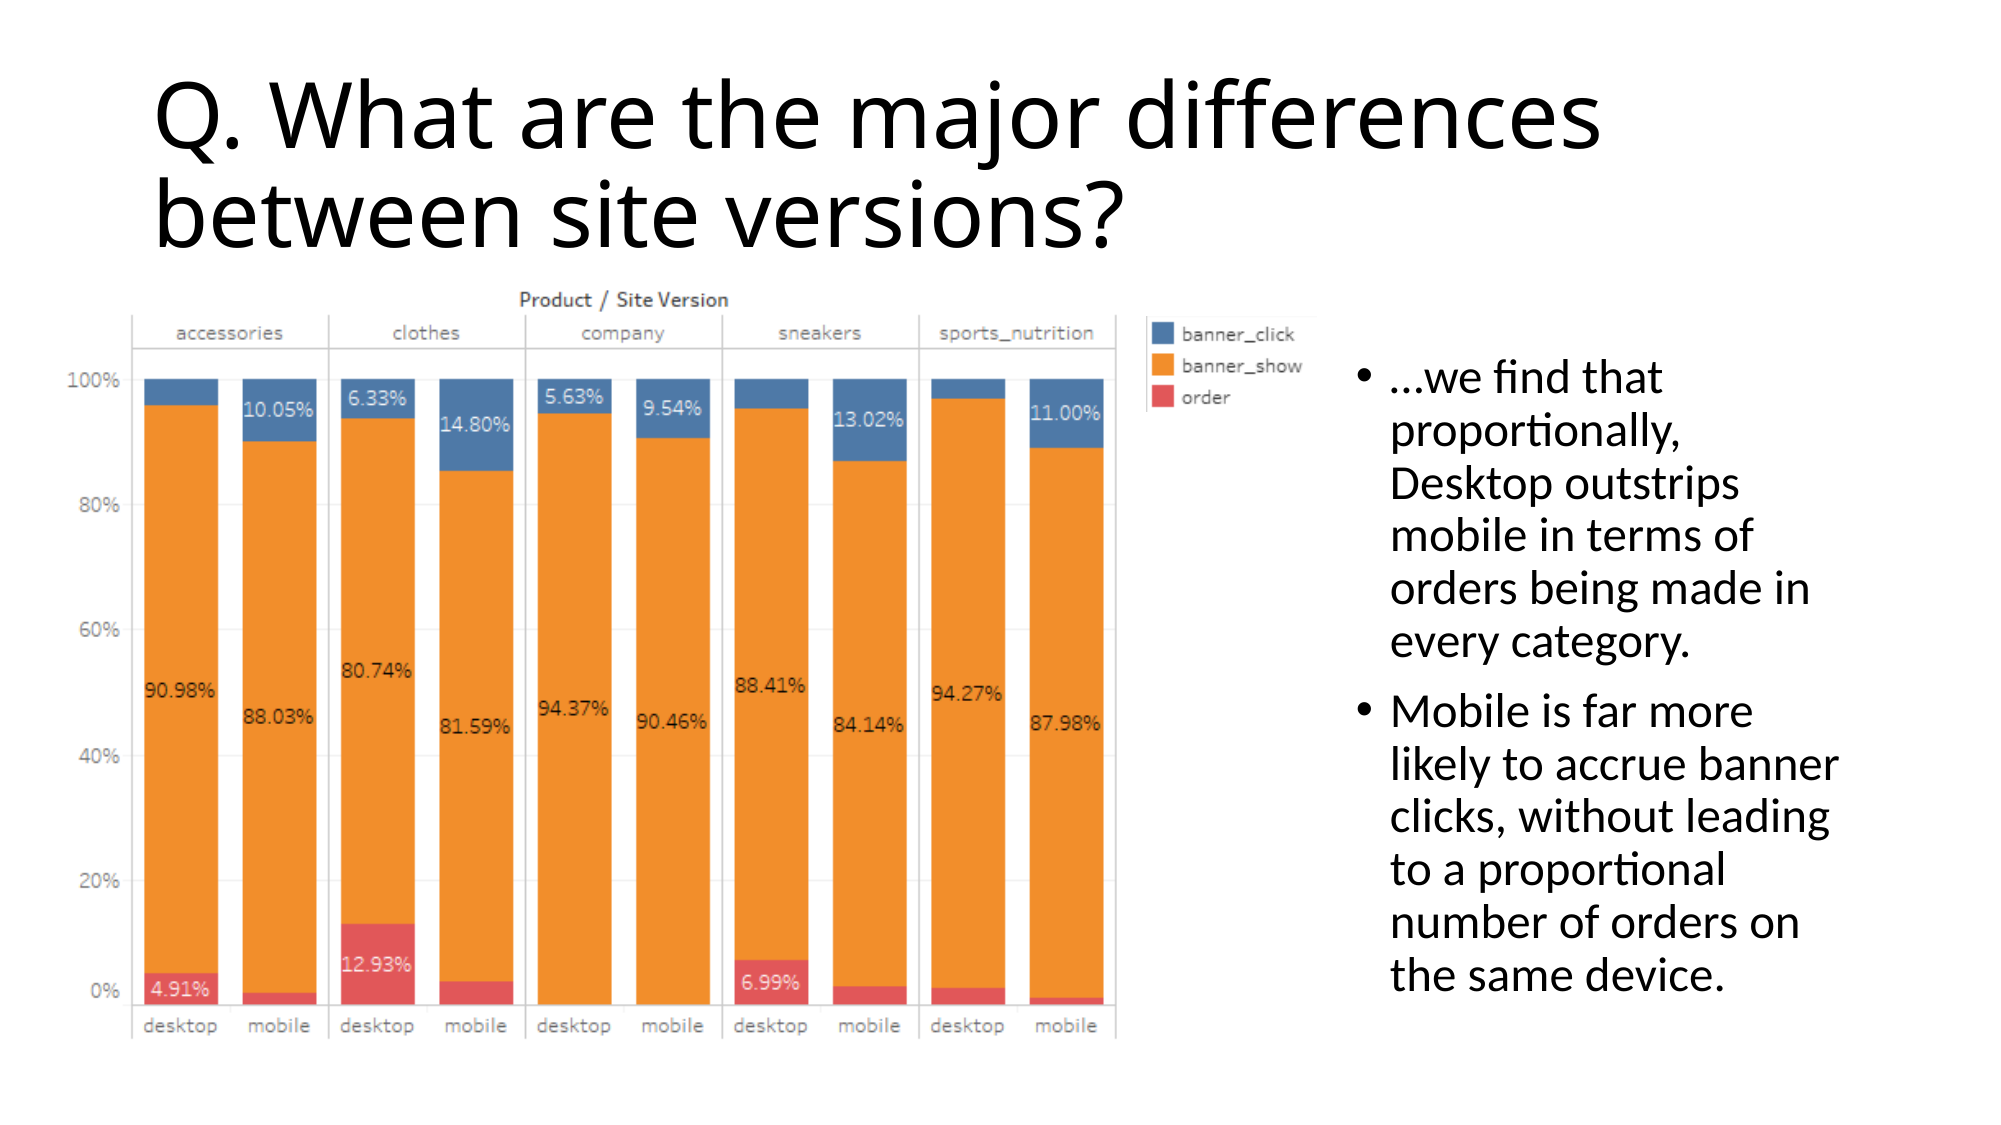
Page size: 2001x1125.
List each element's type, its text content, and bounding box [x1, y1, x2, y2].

picture [61, 289, 1135, 1049]
title Q. What are the major differences between site versions? [137, 59, 1863, 278]
picture [1146, 316, 1317, 412]
list …we find that proportionally, Desktop outstrips mobile in terms of orders being made in every category. Mobile is far more likely to accrue banner clicks, without leading to a proportional number of orders on the same device. [1340, 343, 1863, 1014]
